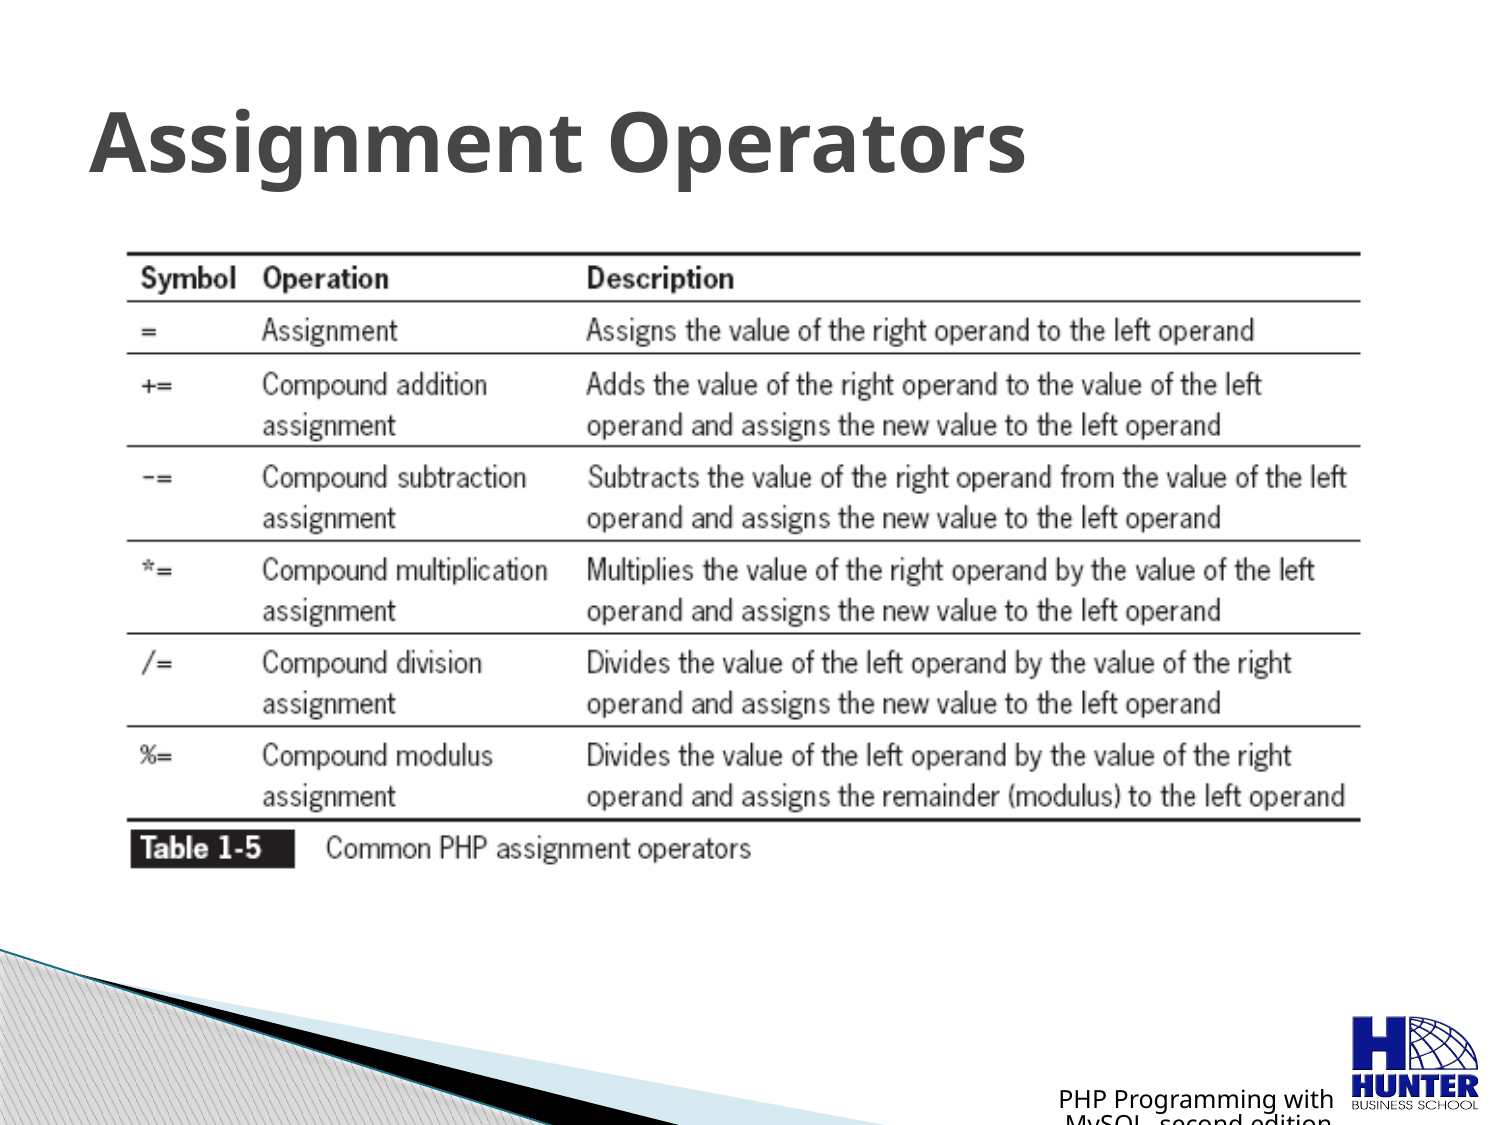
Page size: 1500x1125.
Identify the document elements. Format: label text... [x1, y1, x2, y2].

list [75, 243, 1425, 986]
picture [1352, 1016, 1479, 1111]
title Assignment Operators [75, 45, 1425, 233]
picture [110, 237, 1390, 888]
footer PHP Programming with MySQL, second edition [1043, 1038, 1352, 1125]
